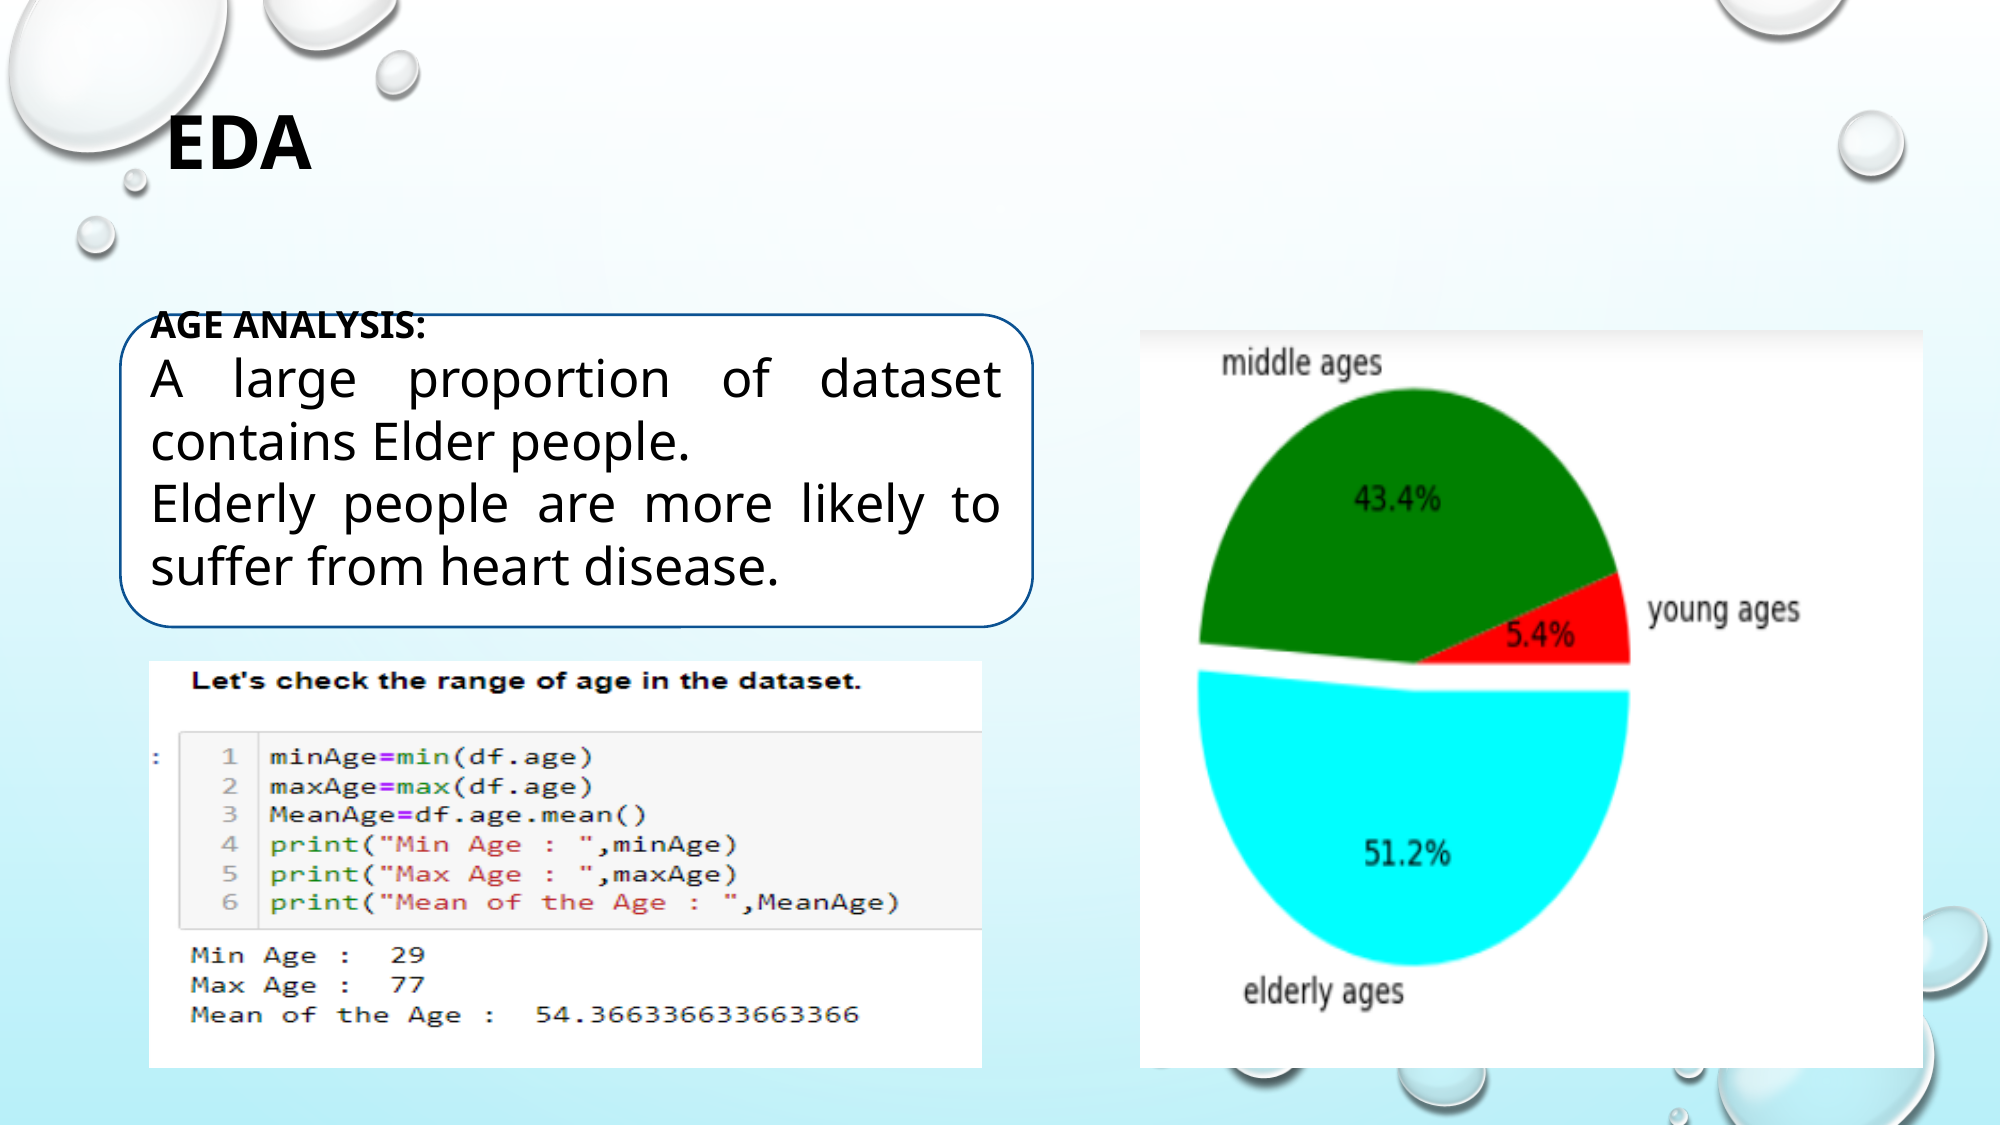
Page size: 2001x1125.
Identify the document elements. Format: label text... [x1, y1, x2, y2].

text_box AGE ANALYSIS: A large proportion of dataset contains Elder people. Elderly people are more likely to suffer from heart disease. [119, 313, 1034, 629]
title EDA [149, 101, 1851, 190]
picture [0, 0, 2000, 1125]
